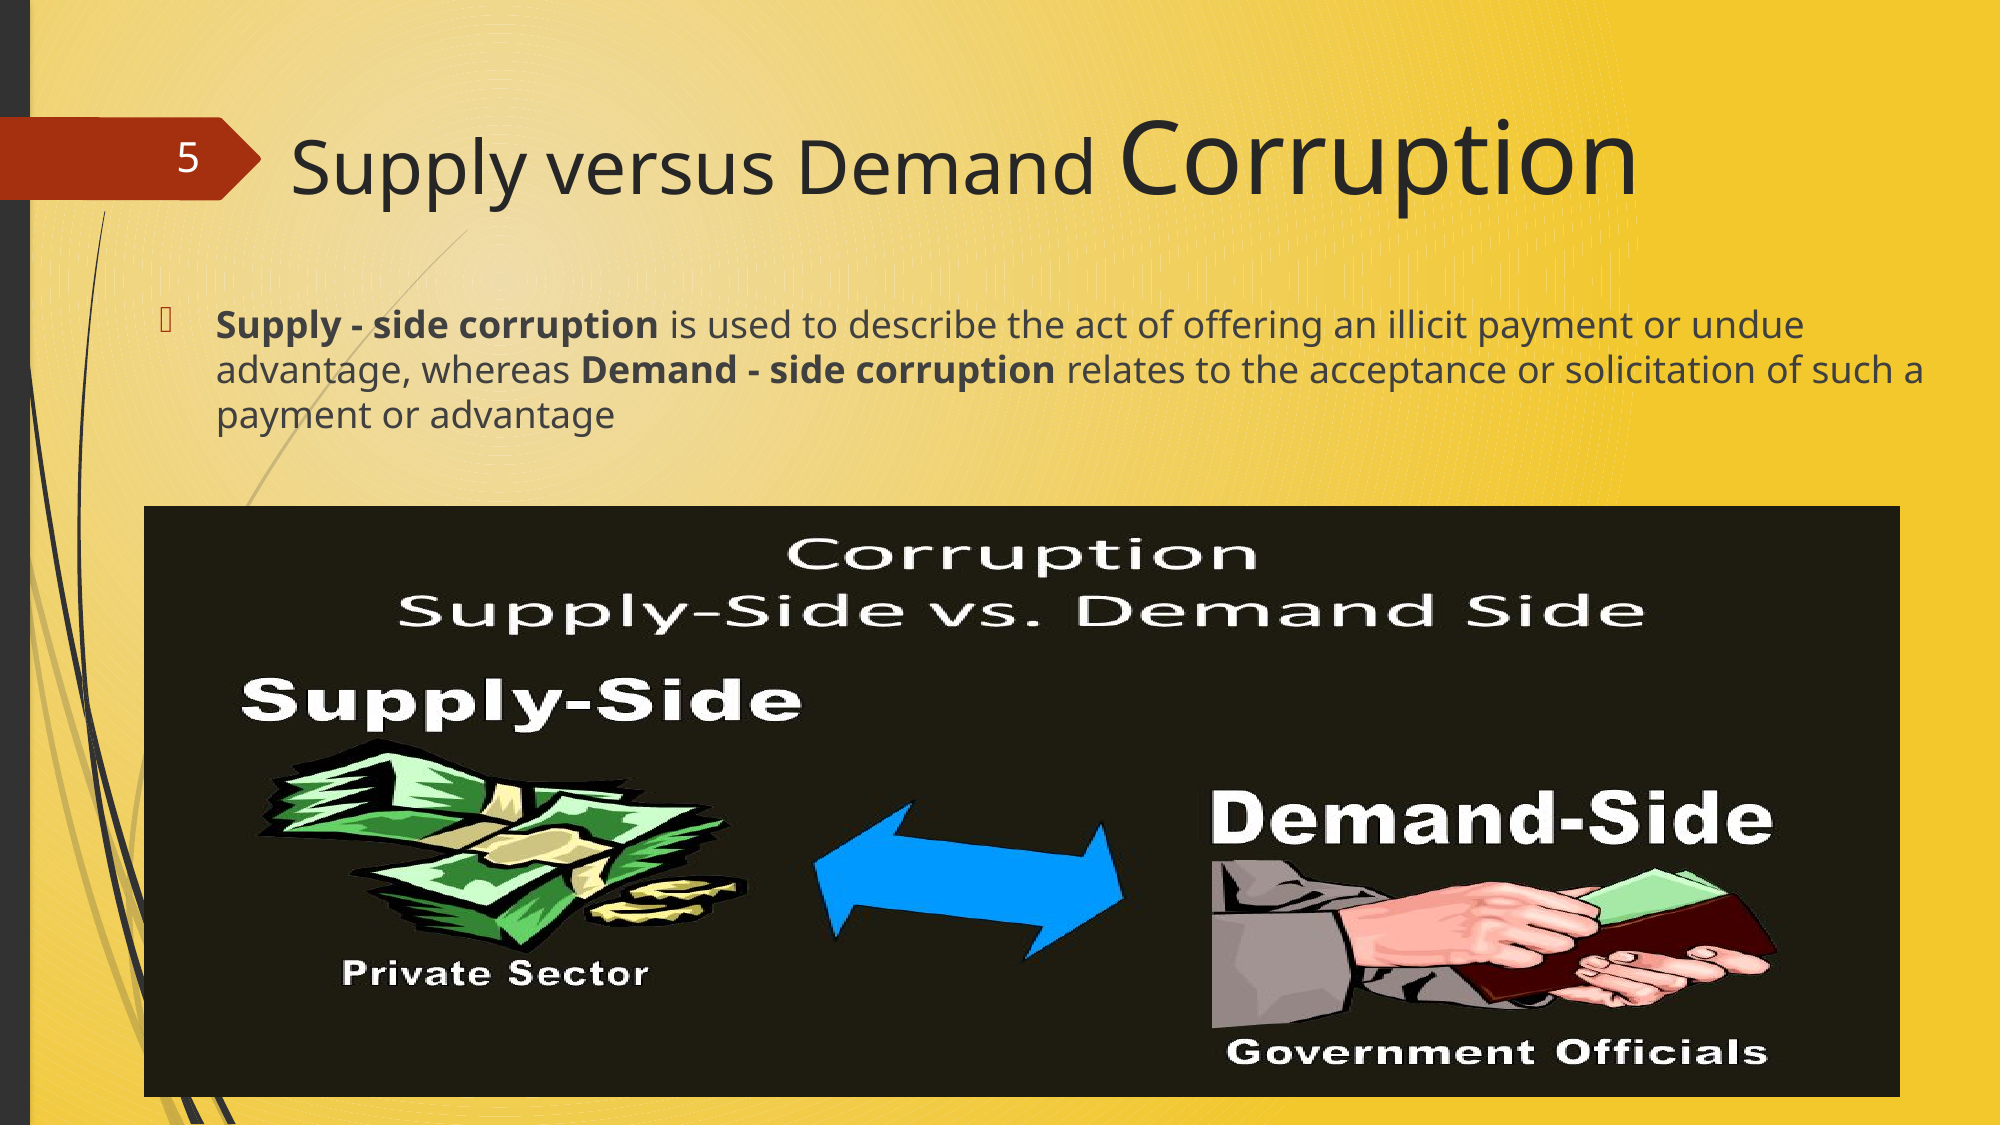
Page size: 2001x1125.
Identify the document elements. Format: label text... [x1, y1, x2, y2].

picture [144, 506, 1900, 1098]
title Supply versus Demand Corruption [275, 85, 1900, 293]
list Supply - side corruption is used to describe the act of offering an illicit payment or undue advantage, whereas Demand - side corruption relates to the acceptance or solicitation of such a payment or advantage [144, 293, 1961, 480]
slide_number 5 [87, 129, 216, 190]
